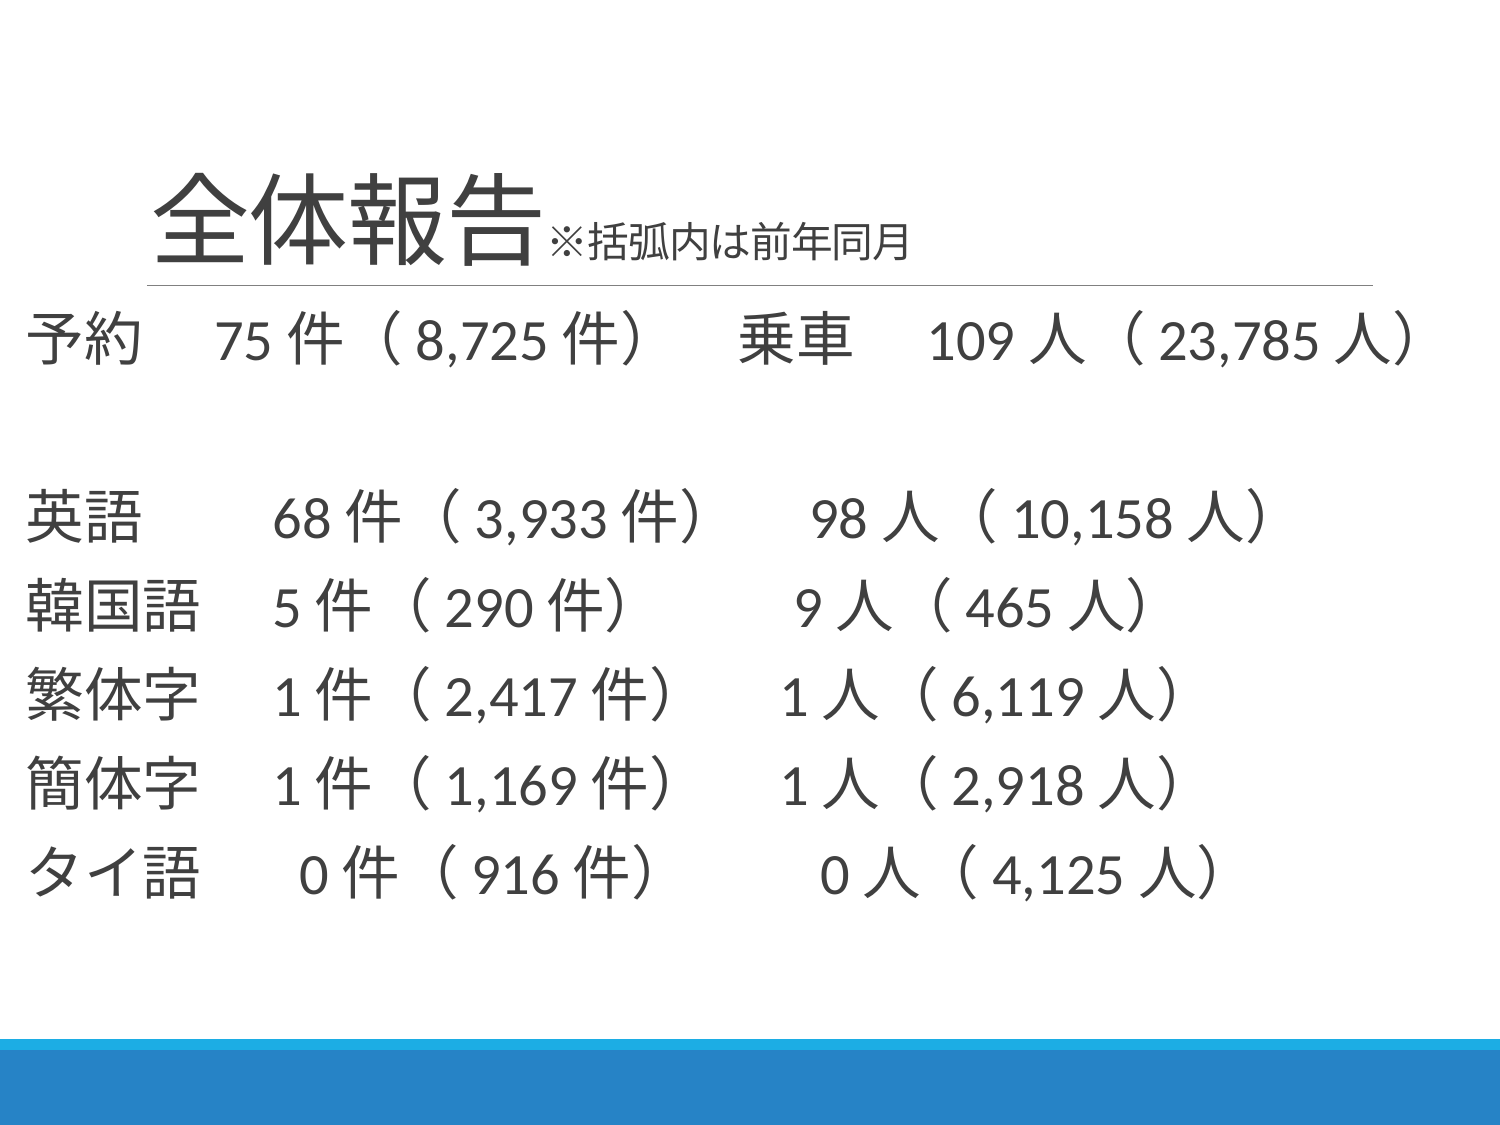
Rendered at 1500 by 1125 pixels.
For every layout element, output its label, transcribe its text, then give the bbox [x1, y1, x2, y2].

list 予約 75件（8,725件） 乗車 109人（23,785人） 英語 68件（3,933件） 98人（10,158人） 韓国語 5件（290件） 9人（465人） 繁体字 1件（2,417件） 1人（6,119人） 簡体字 1件（1,169件） 1人（2,918人） タイ語 0件（916件） 0人（4,125人） [12, 302, 1490, 963]
title 全体報告※括弧内は前年同月 [135, 47, 1373, 285]
